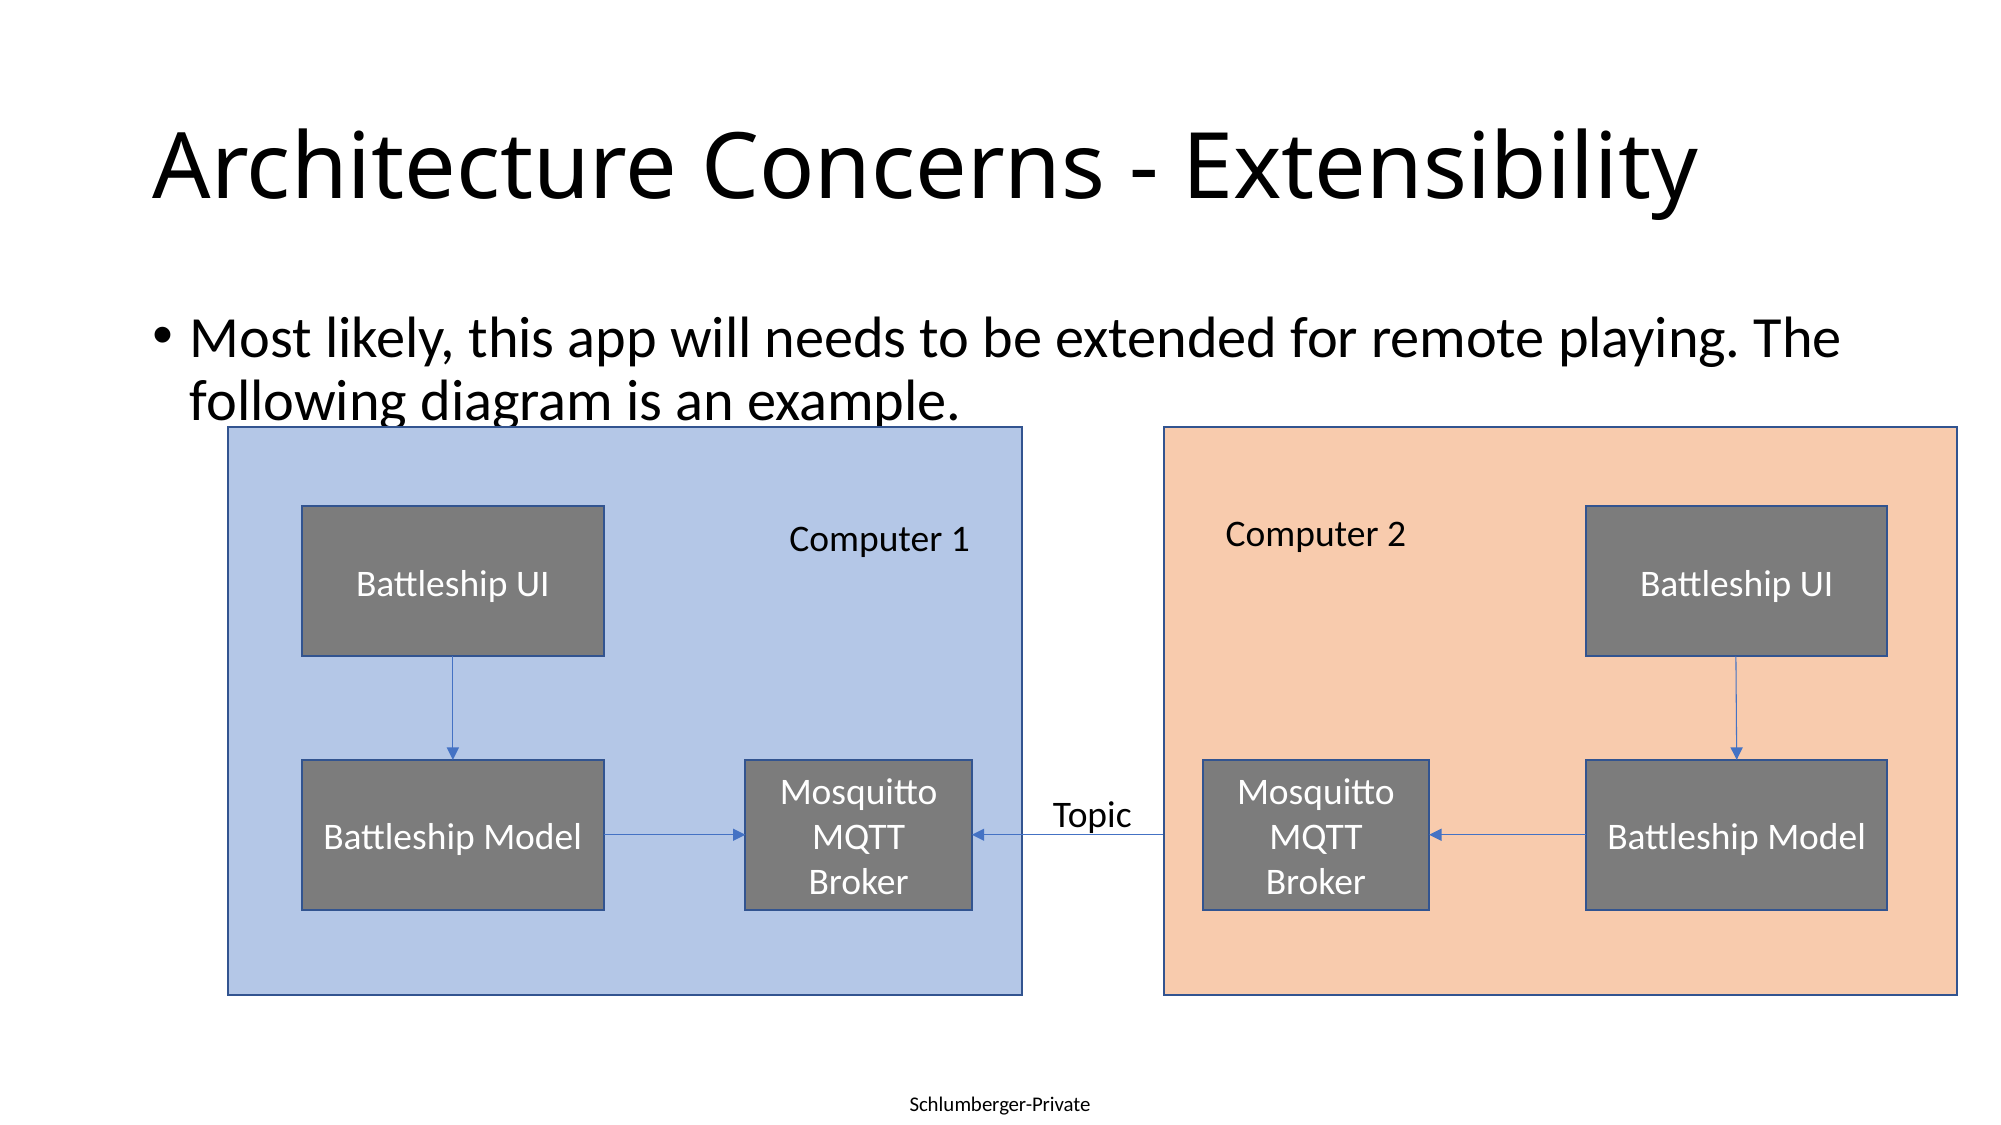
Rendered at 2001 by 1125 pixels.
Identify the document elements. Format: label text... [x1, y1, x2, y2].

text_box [1163, 426, 1958, 996]
list Most likely, this app will needs to be extended for remote playing. The following diagram is an example. [137, 299, 1863, 1014]
text_box Topic [1038, 782, 1147, 834]
title Architecture Concerns - Extensibility [137, 59, 1863, 278]
text_box Topic [1038, 835, 1147, 843]
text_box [228, 426, 1022, 996]
